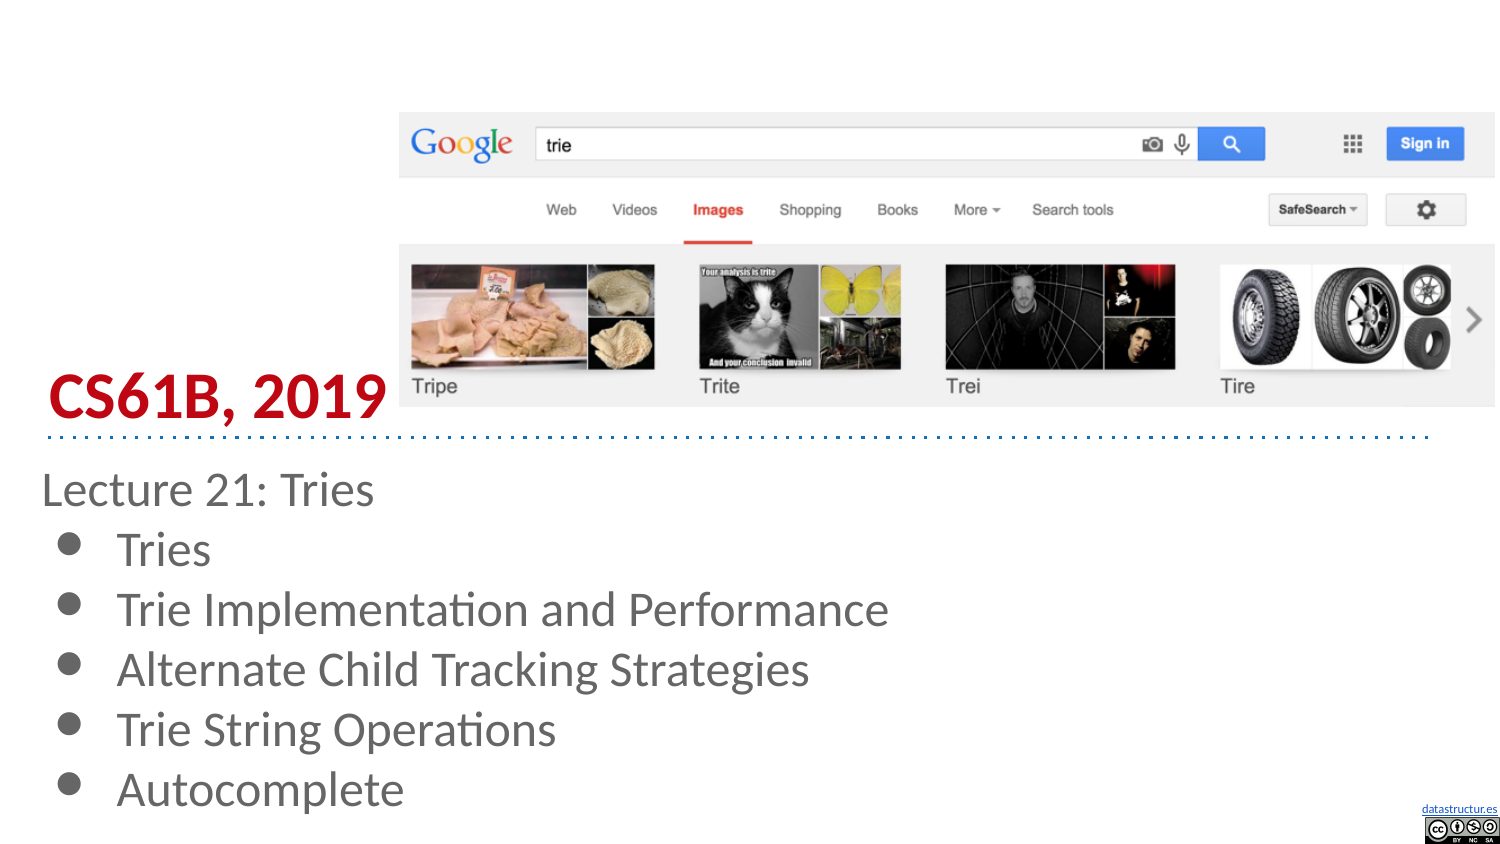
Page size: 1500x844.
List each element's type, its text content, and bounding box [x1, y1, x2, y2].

picture [399, 112, 1495, 407]
subtitle Lecture 21: Tries Tries Trie Implementation and Performance Alternate Child Tracking Strategies Trie String Operations Autocomplete [26, 441, 1482, 570]
picture [1425, 817, 1500, 844]
title CS61B, 2019 [34, 318, 889, 441]
